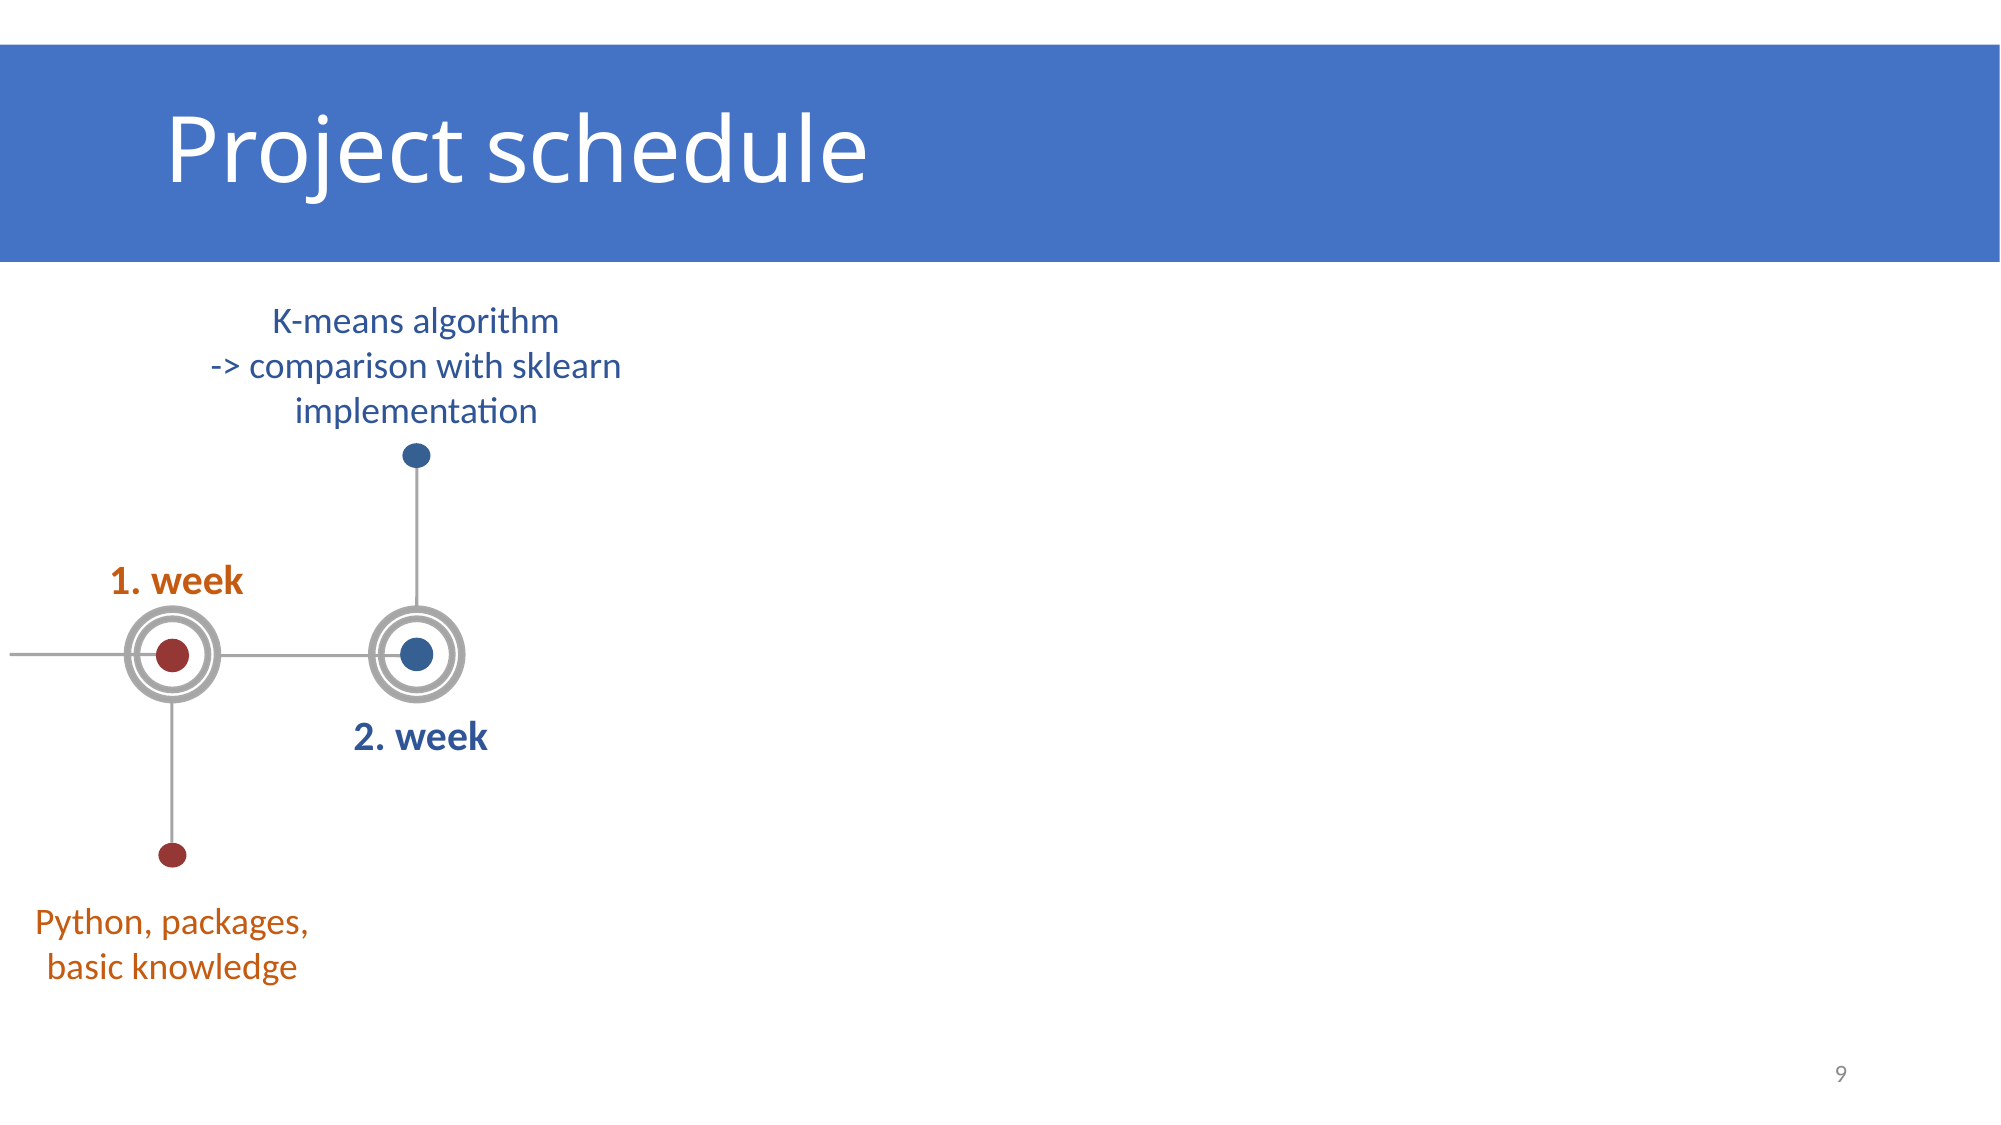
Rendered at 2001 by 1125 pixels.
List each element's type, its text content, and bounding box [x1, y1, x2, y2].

text_box [156, 840, 189, 870]
text_box [398, 635, 436, 674]
text_box Project schedule [0, 44, 2000, 262]
text_box [153, 636, 192, 675]
text_box K-means algorithm -> comparison with sklearn implementation [190, 288, 643, 439]
text_box [400, 441, 433, 471]
text_box [368, 605, 466, 701]
text_box [133, 615, 212, 694]
text_box Python, packages, basic knowledge [13, 889, 331, 995]
text_box 1 [1412, 1042, 1863, 1103]
text_box 2. week [338, 701, 589, 766]
text_box [377, 615, 456, 694]
text_box [123, 610, 222, 704]
text_box 1. week [94, 545, 345, 610]
